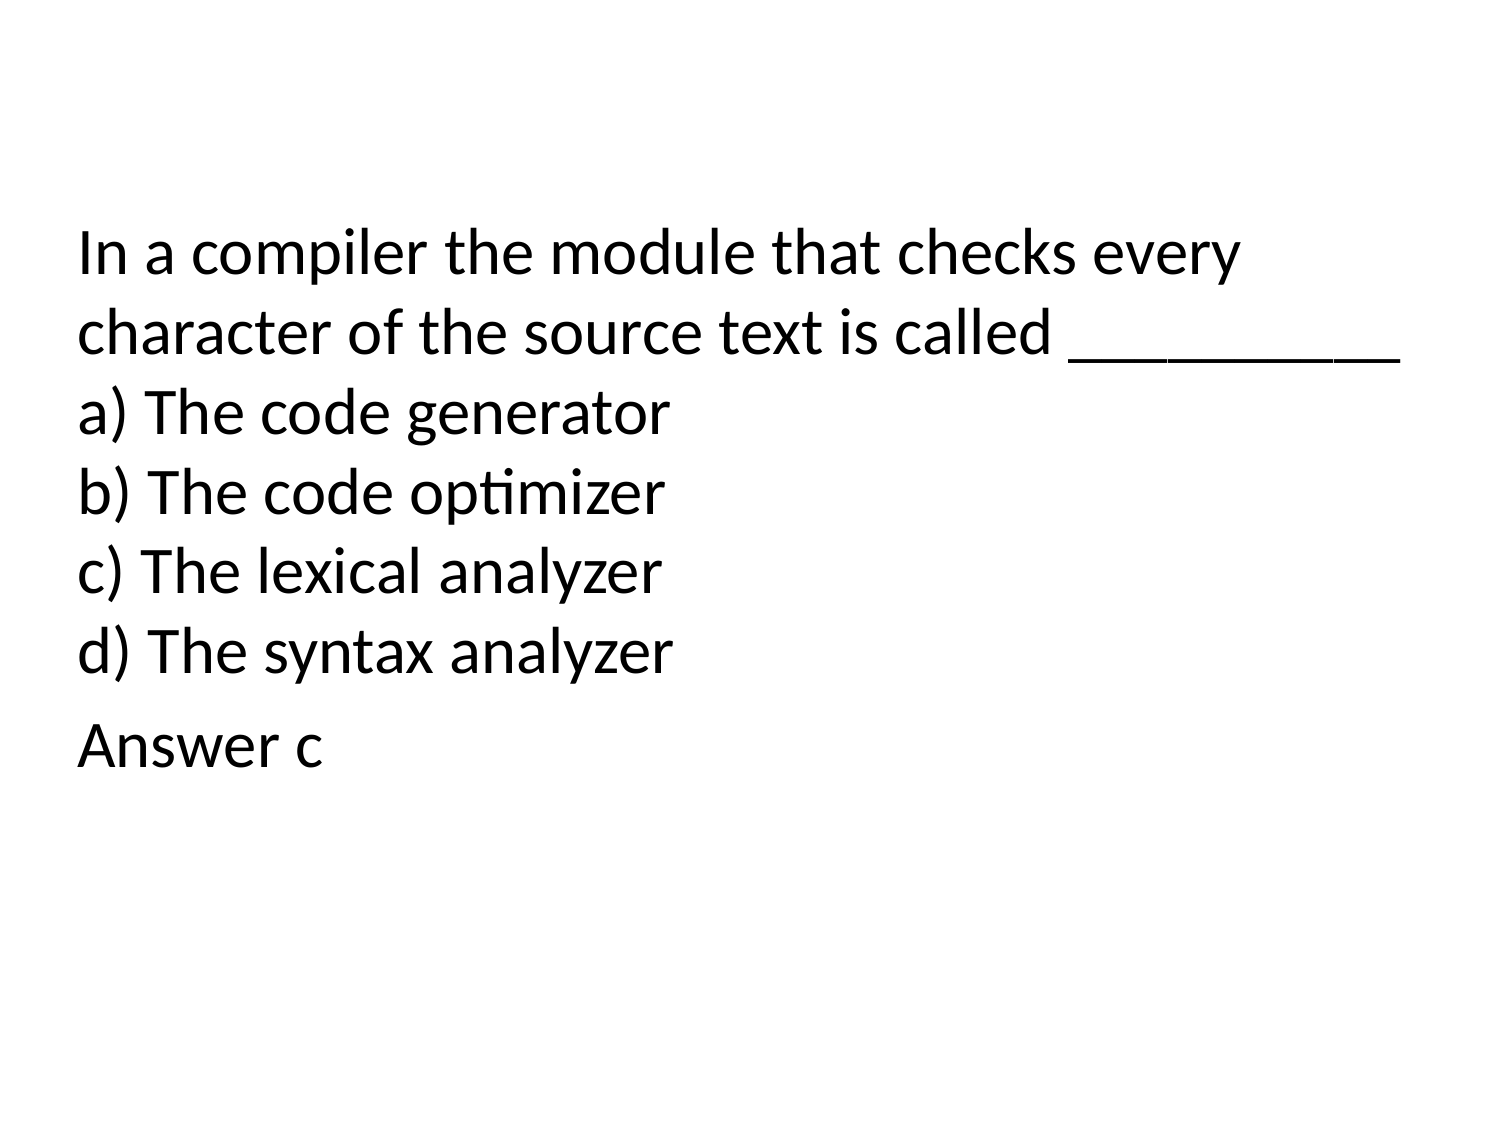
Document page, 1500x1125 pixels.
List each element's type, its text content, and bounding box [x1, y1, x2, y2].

list In a compiler the module that checks every character of the source text is called __________ a) The code generator b) The code optimizer c) The lexical analyzer d) The syntax analyzer Answer c [62, 200, 1425, 1005]
